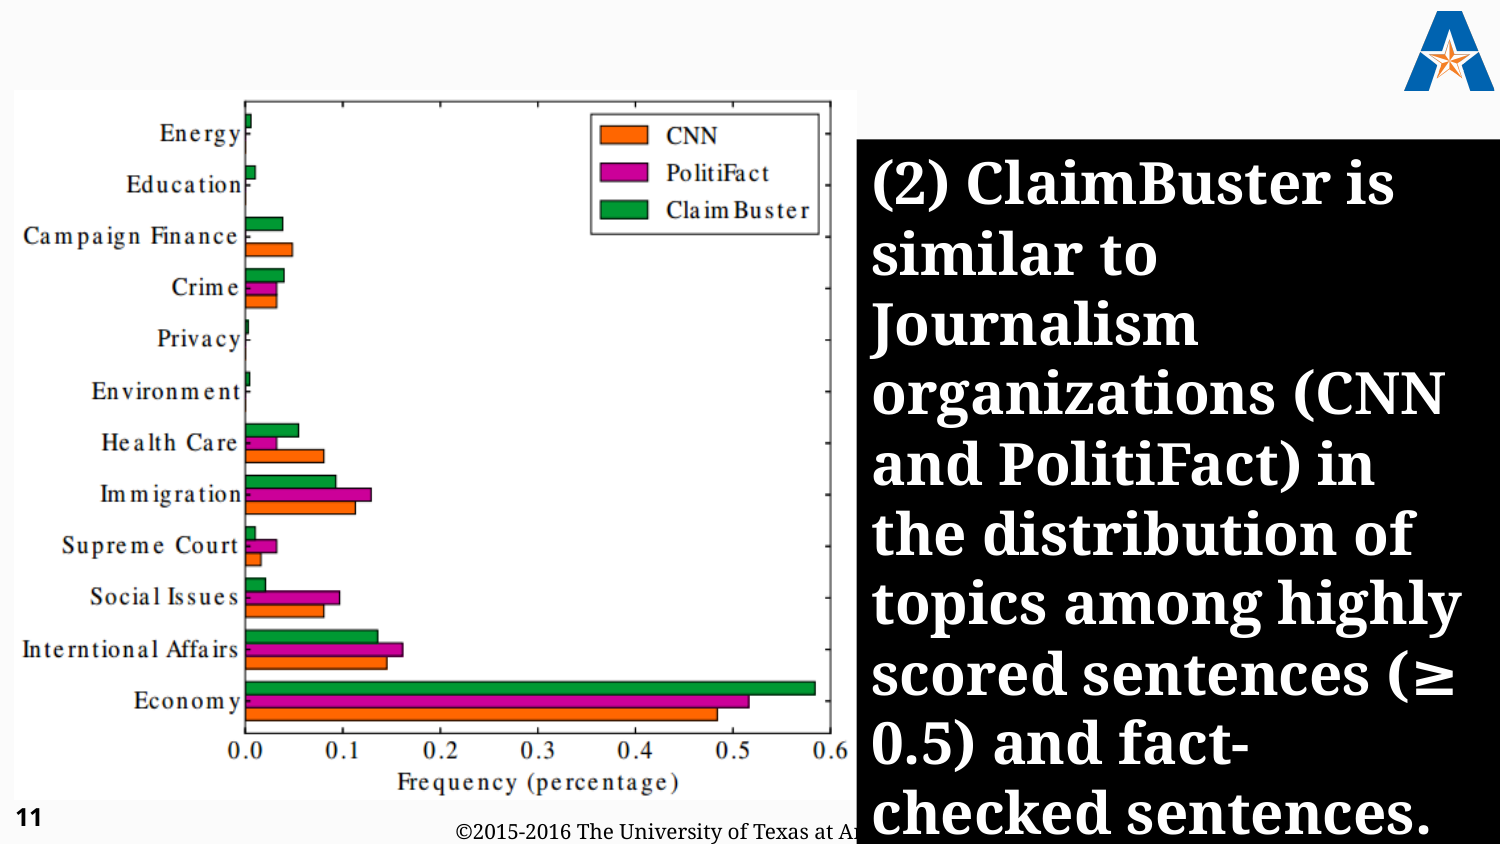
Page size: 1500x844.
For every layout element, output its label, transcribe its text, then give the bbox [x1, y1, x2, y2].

slide_number 11 [0, 796, 350, 842]
text_box (2) ClaimBuster is similar to Journalism organizations (CNN and PolitiFact) in the distribution of topics among highly scored sentences (≥ 0.5) and fact-checked sentences. [856, 139, 1500, 844]
picture [1404, 11, 1495, 91]
picture [14, 90, 857, 801]
